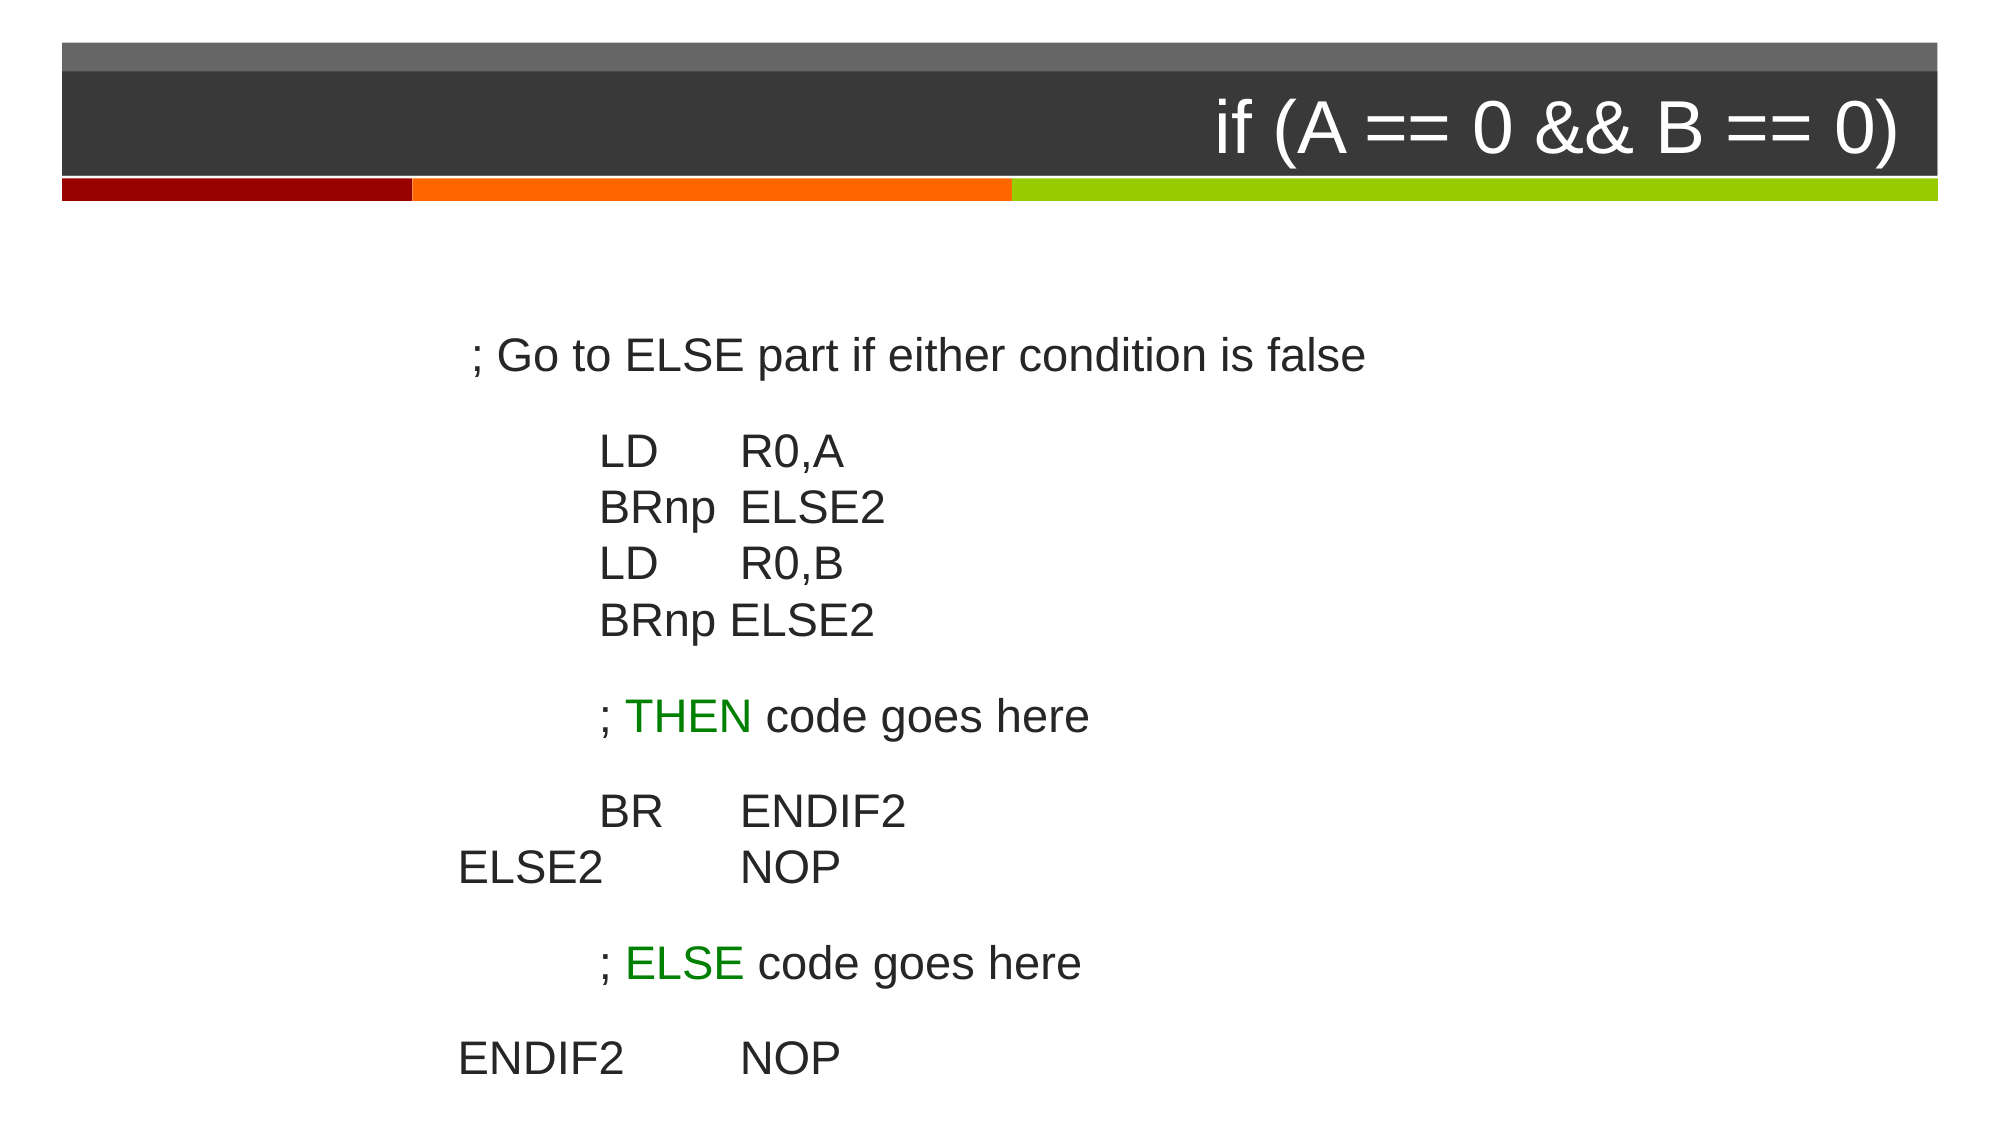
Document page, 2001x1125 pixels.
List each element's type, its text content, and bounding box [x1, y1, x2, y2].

list ; Go to ELSE part if either condition is false LD R0,A BRnp ELSE2 LD R0,B BRnp ELSE2 ; THEN code goes here BR ENDIF2 ELSE2 NOP ; ELSE code goes here ENDIF2 NOP [442, 317, 1704, 1095]
title if (A == 0 && B == 0) [62, 71, 1938, 176]
